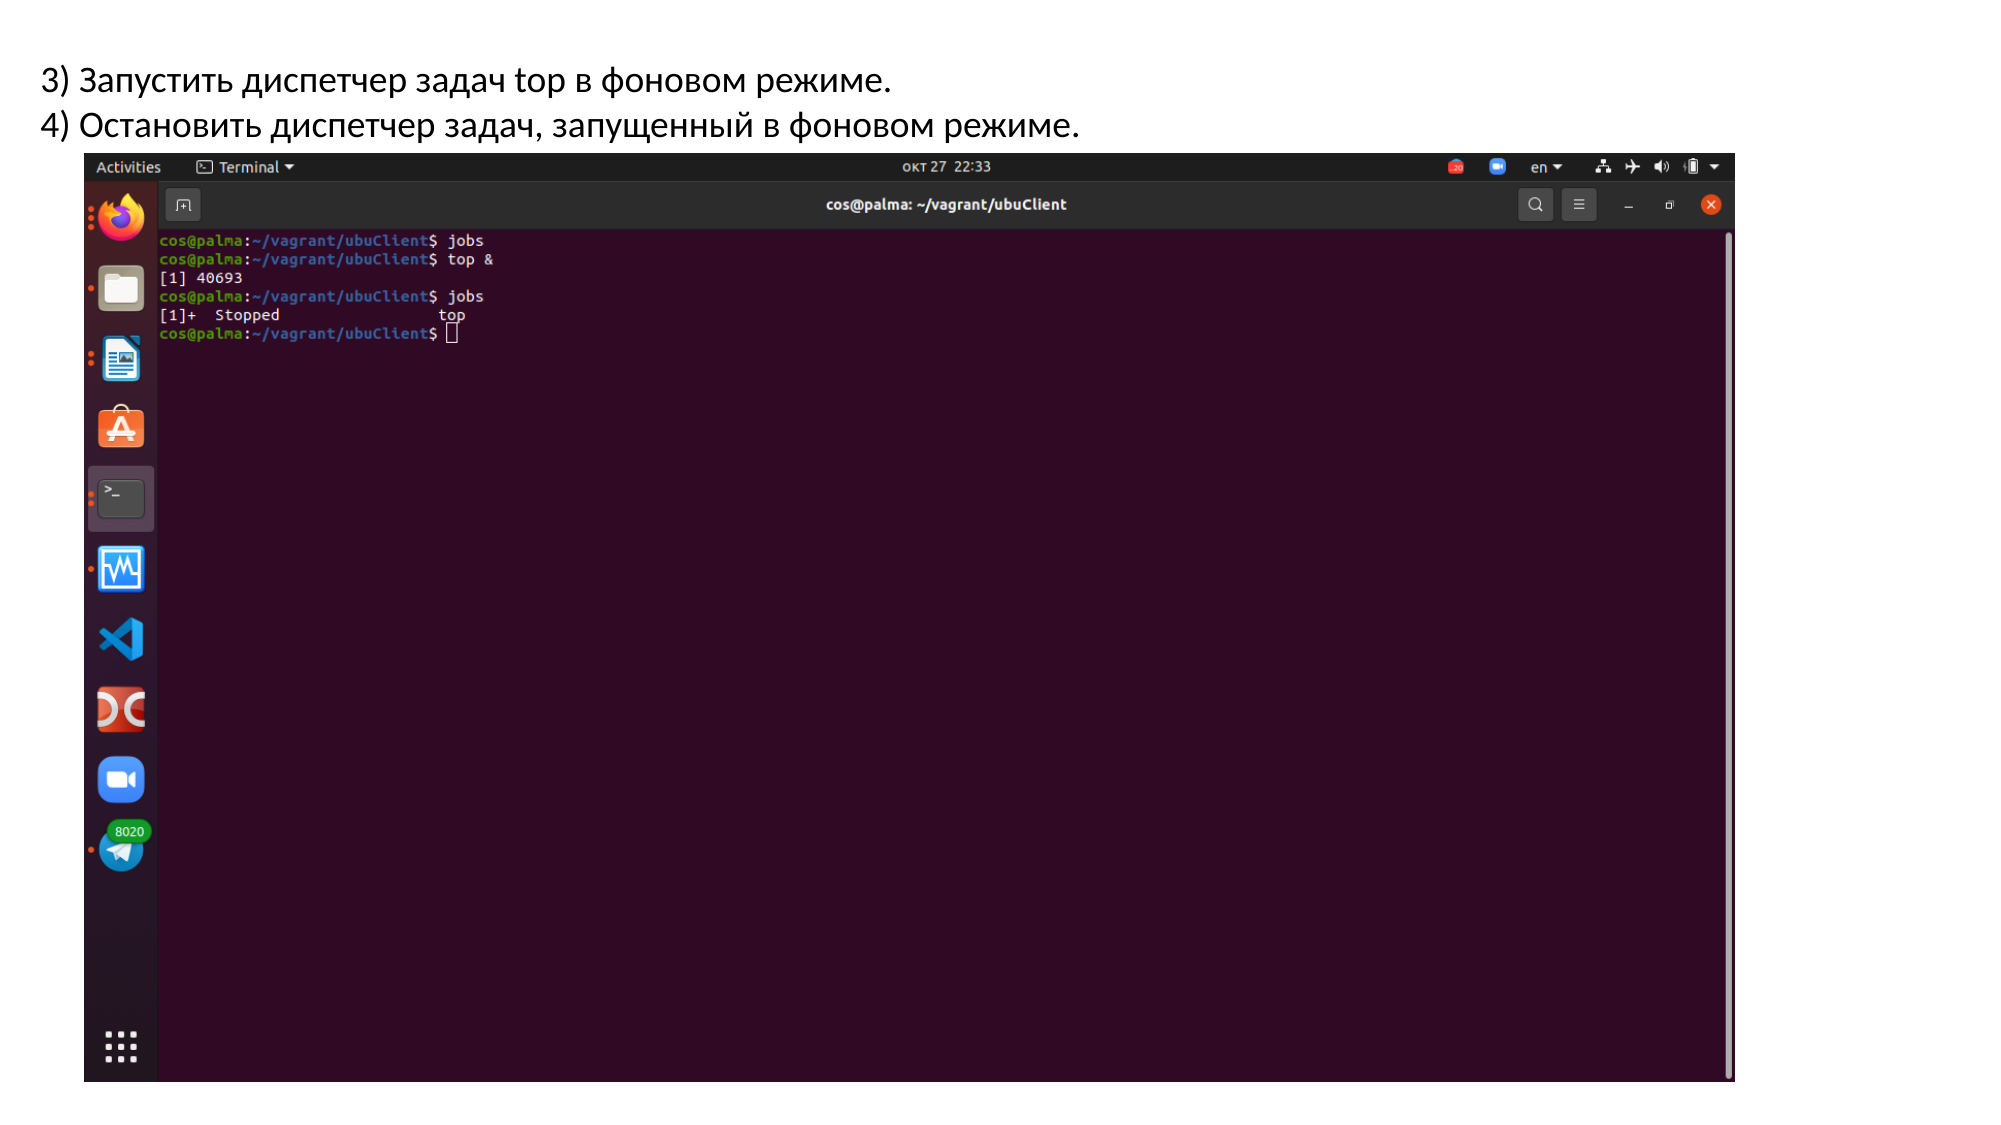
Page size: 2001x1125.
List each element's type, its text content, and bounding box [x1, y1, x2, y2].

text_box 3) Запустить диспетчер задач top в фоновом режиме. 4) Остановить диспетчер задач, запущенный в фоновом режиме. [25, 47, 1960, 153]
picture [84, 153, 1735, 1082]
